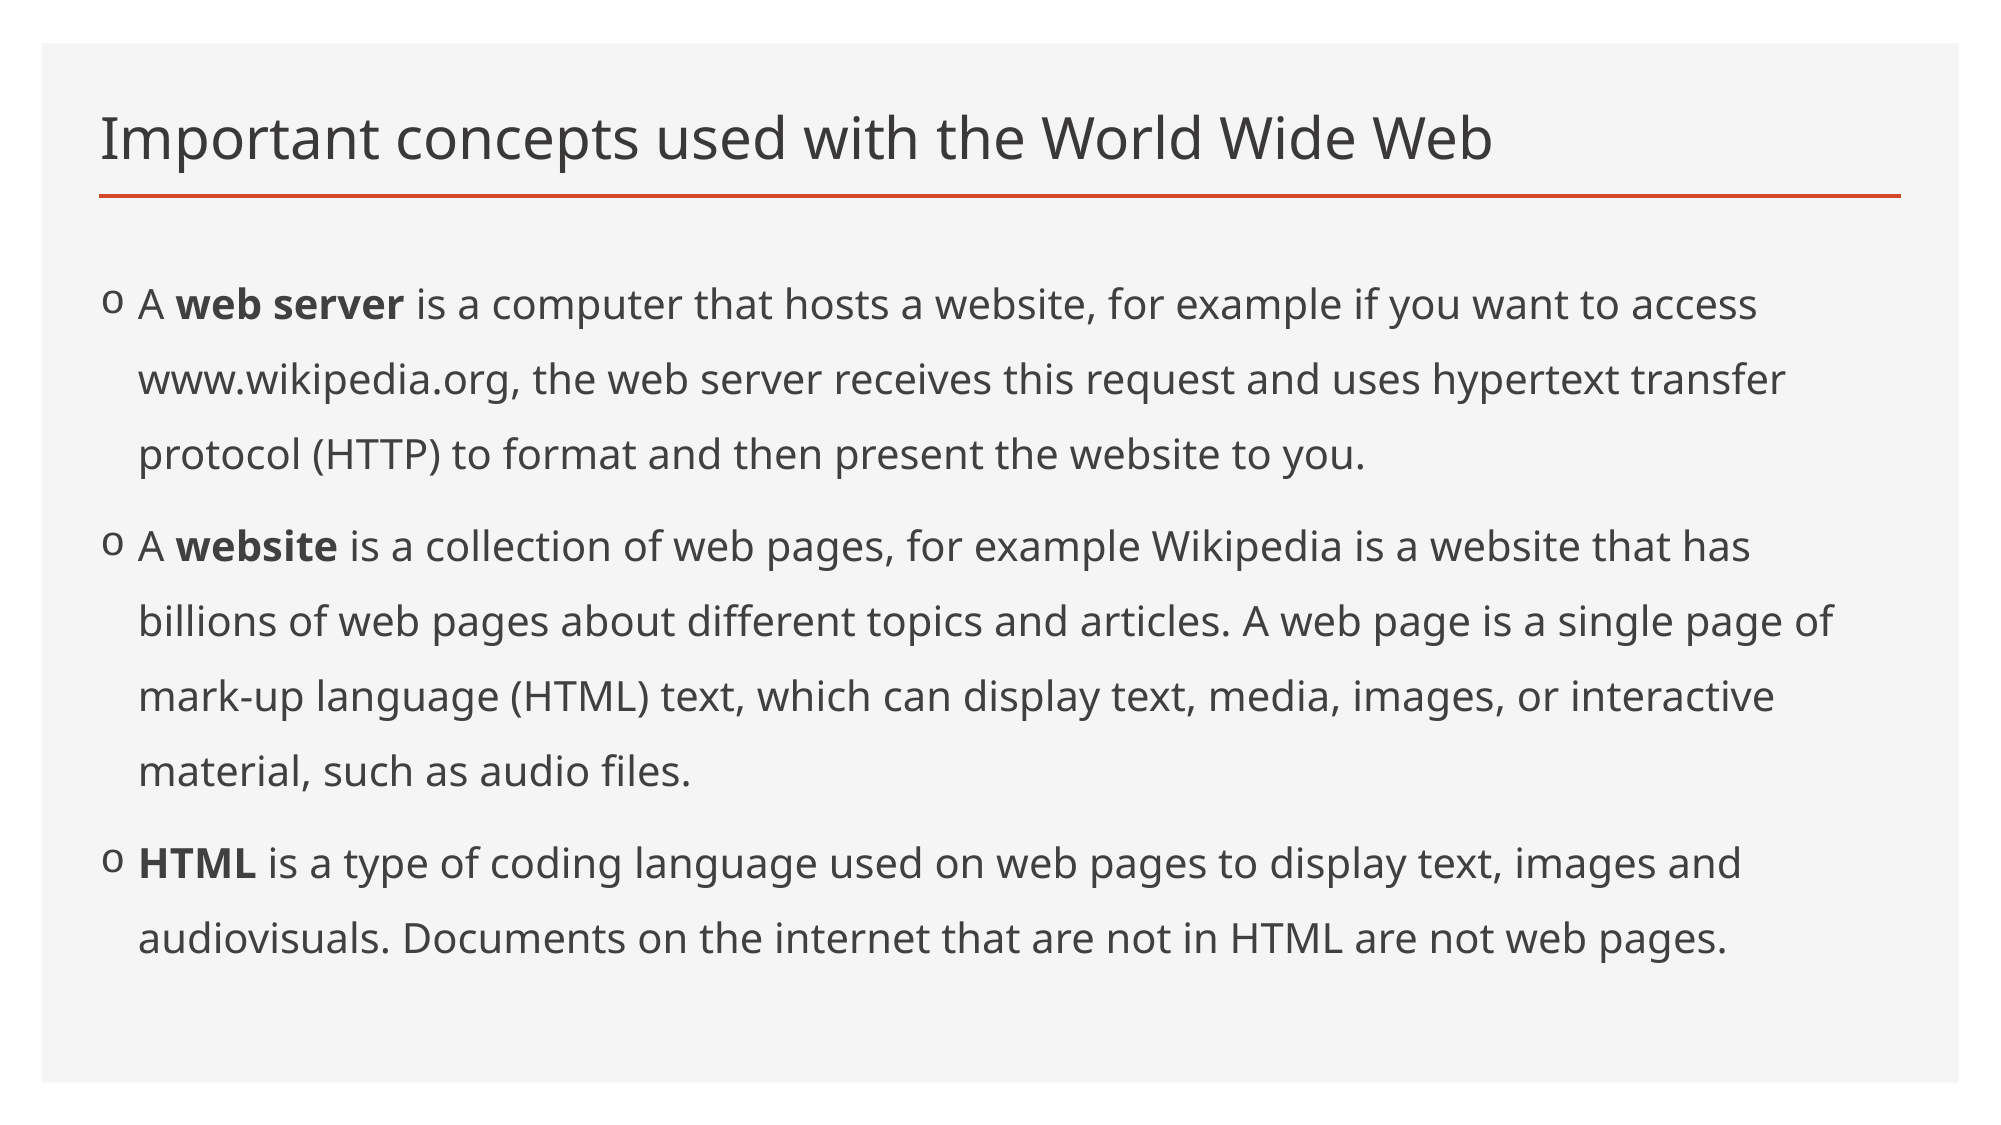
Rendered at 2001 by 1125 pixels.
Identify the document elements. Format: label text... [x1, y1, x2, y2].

text_box A web server is a computer that hosts a website, for example if you want to access www.wikipedia.org, the web server receives this request and uses hypertext transfer protocol (HTTP) to format and then present the website to you. A website is a collection of web pages, for example Wikipedia is a website that has billions of web pages about different topics and articles. A web page is a single page of mark-up language (HTML) text, which can display text, media, images, or interactive material, such as audio files. HTML is a type of coding language used on web pages to display text, images and audiovisuals. Documents on the internet that are not in HTML are not web pages. [85, 244, 1903, 1074]
text_box Important concepts used with the World Wide Web [85, 73, 1903, 179]
